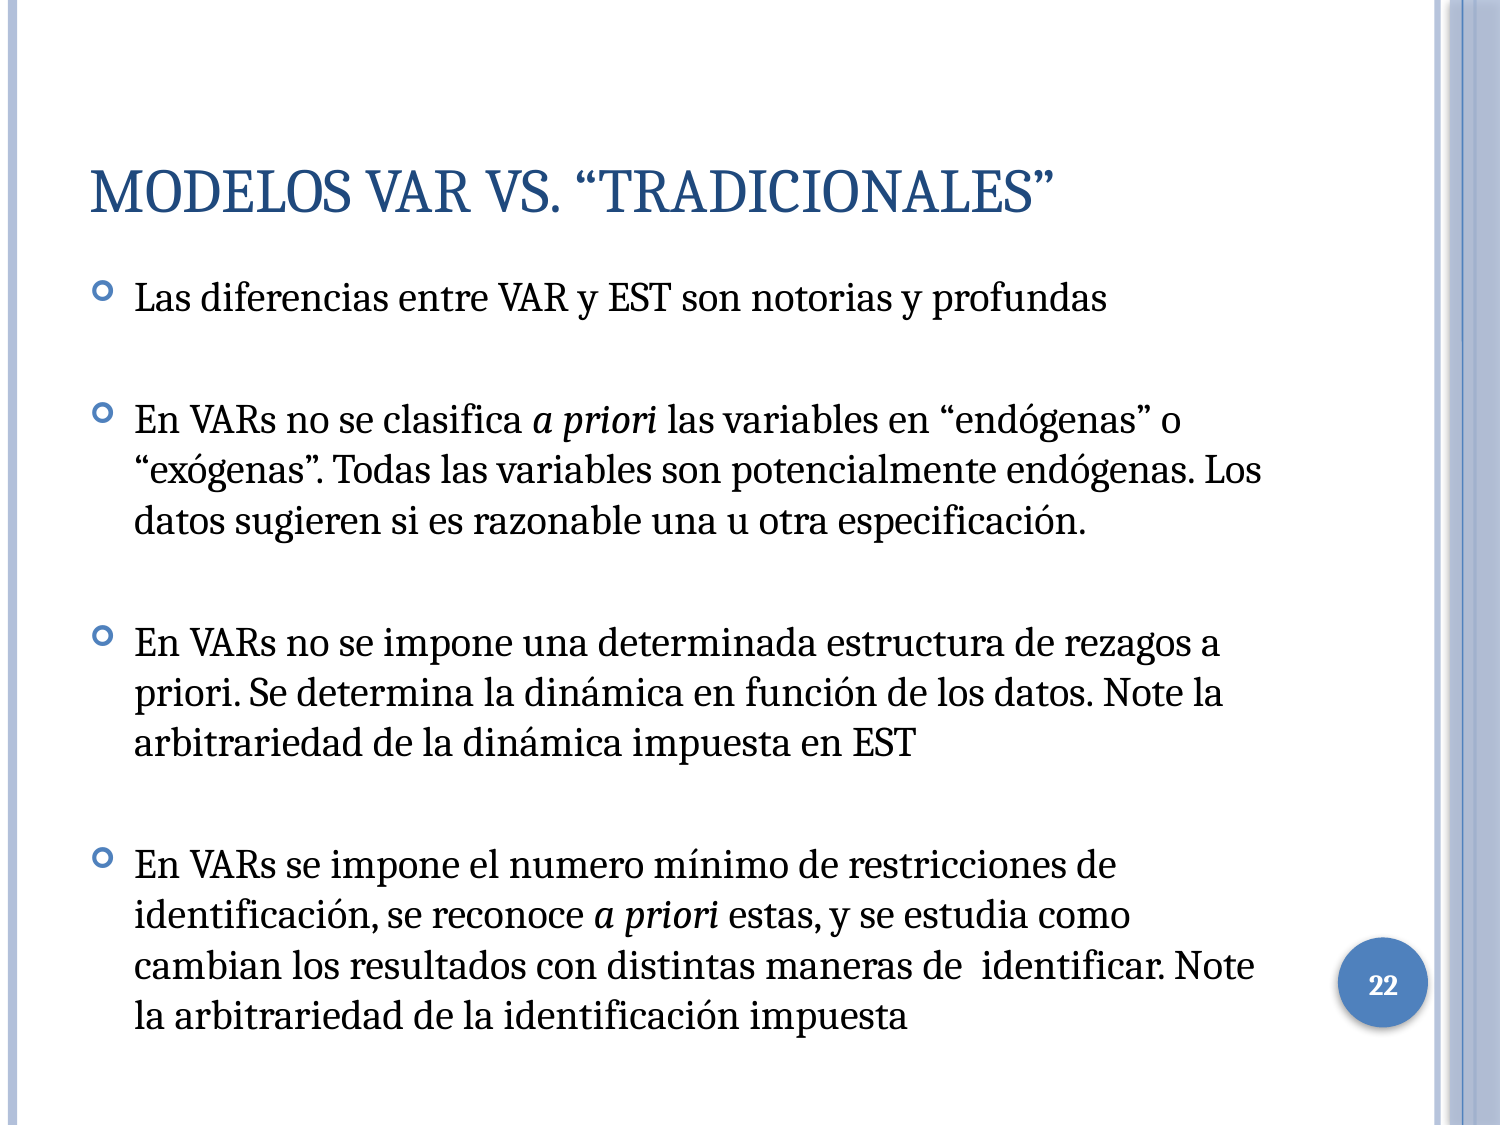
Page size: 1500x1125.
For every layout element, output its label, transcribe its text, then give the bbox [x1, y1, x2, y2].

title Modelos VAR vs. “Tradicionales” [75, 45, 1300, 233]
slide_number 22 [1333, 940, 1434, 1027]
list Las diferencias entre VAR y EST son notorias y profundas En VARs no se clasifica a priori las variables en “endógenas” o “exógenas”. Todas las variables son potencialmente endógenas. Los datos sugieren si es razonable una u otra especificación. En VARs no se impone una determinada estructura de rezagos a priori. Se determina la dinámica en función de los datos. Note la arbitrariedad de la dinámica impuesta en EST En VARs se impone el numero mínimo de restricciones de identificación, se reconoce a priori estas, y se estudia como cambian los resultados con distintas maneras de identificar. Note la arbitrariedad de la identificación impuesta [75, 262, 1300, 1062]
